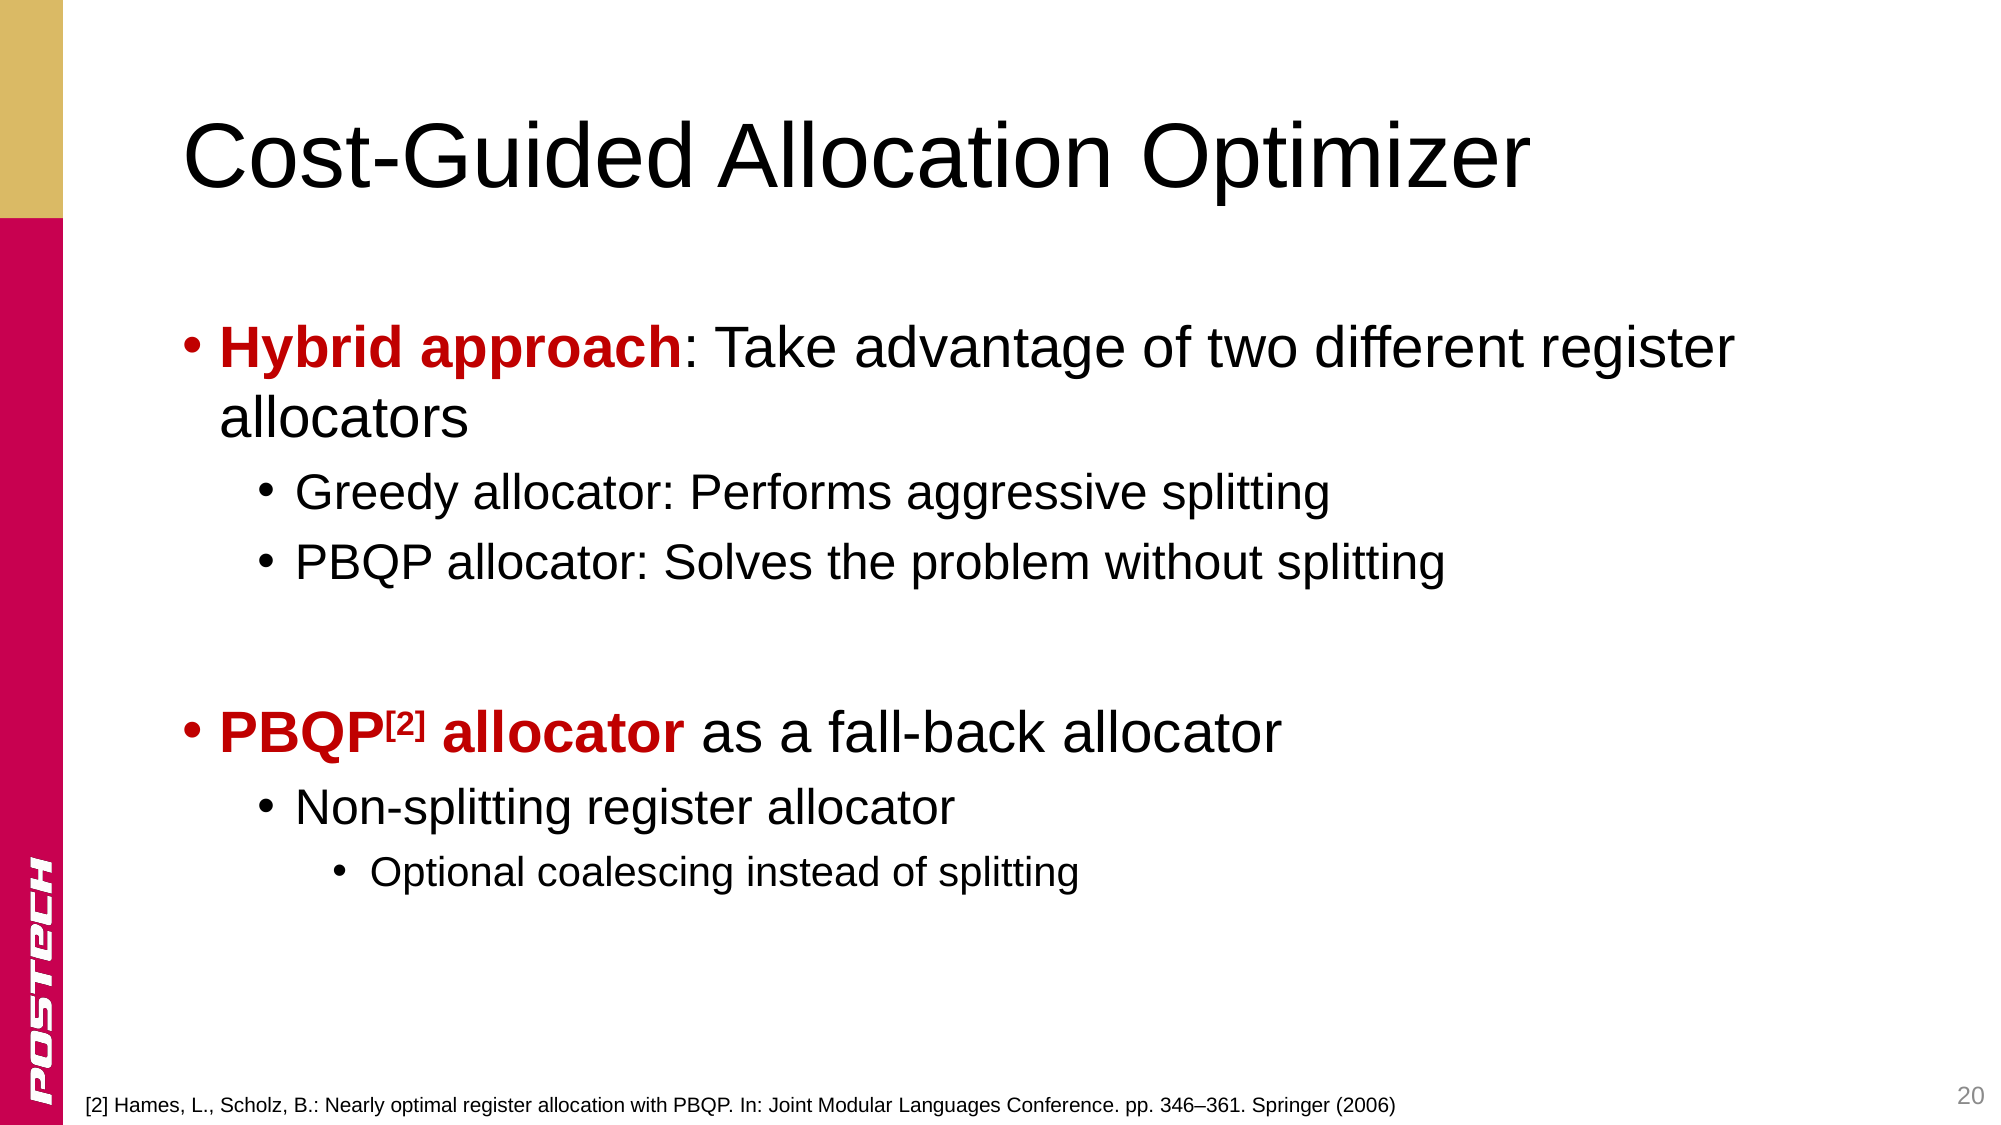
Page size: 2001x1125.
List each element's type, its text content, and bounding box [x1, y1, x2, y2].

text_box [2] Hames, L., Scholz, B.: Nearly optimal register allocation with PBQP. In: Joint Modular Languages Conference. pp. 346–361. Springer (2006) [70, 1084, 1412, 1125]
list Hybrid approach: Take advantage of two different register allocators Greedy allocator: Performs aggressive splitting PBQP allocator: Solves the problem without splitting PBQP[2] allocator as a fall-back allocator Non-splitting register allocator Optional coalescing instead of splitting [167, 301, 1893, 1016]
picture [24, 854, 59, 1109]
title Cost-Guided Allocation Optimizer [167, 49, 1893, 267]
slide_number 20 [1440, 1064, 2000, 1125]
